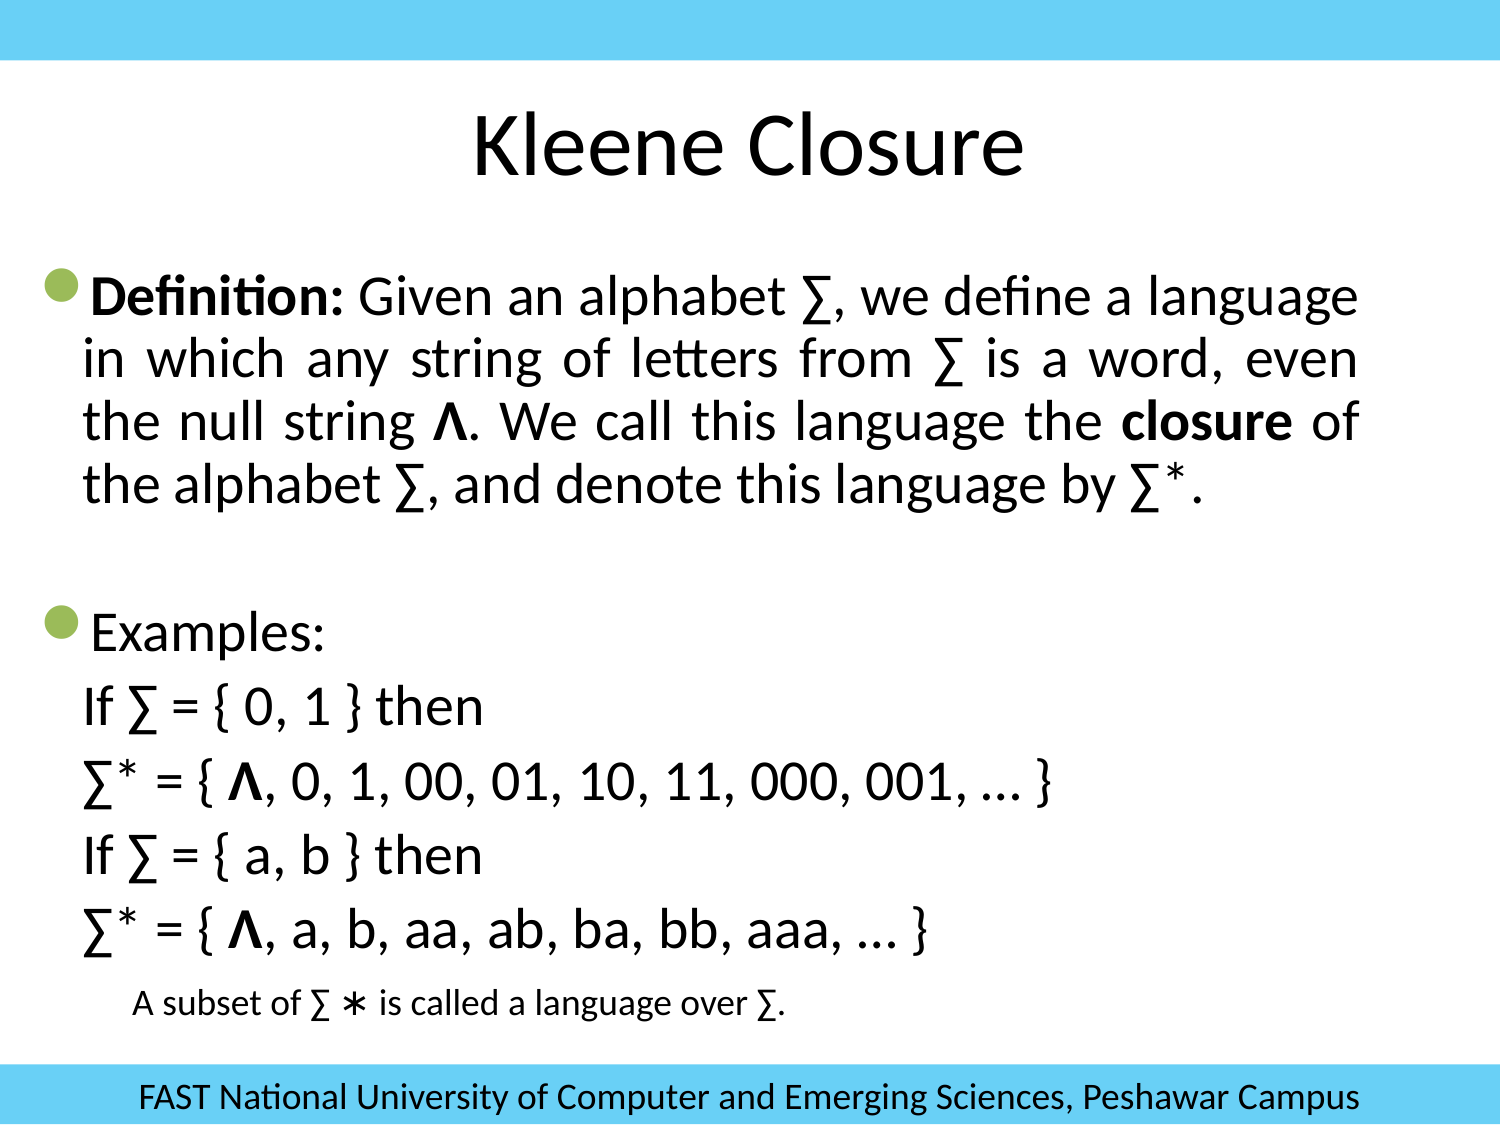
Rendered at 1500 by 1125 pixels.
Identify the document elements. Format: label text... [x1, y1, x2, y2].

title Kleene Closure [75, 61, 1425, 233]
list Definition: Given an alphabet ∑, we define a language in which any string of letters from ∑ is a word, even the null string Λ. We call this language the closure of the alphabet ∑, and denote this language by ∑*. Examples: If ∑ = { 0, 1 } then ∑* = { Λ, 0, 1, 00, 01, 10, 11, 000, 001, … } If ∑ = { a, b } then ∑* = { Λ, a, b, aa, ab, ba, bb, aaa, … } [24, 257, 1375, 1000]
text_box FAST National University of Computer and Emerging Sciences, Peshawar Campus [0, 1064, 1500, 1125]
text_box [0, 0, 1500, 61]
text_box A subset of ∑ ∗ is called a language over ∑. [117, 970, 802, 1031]
